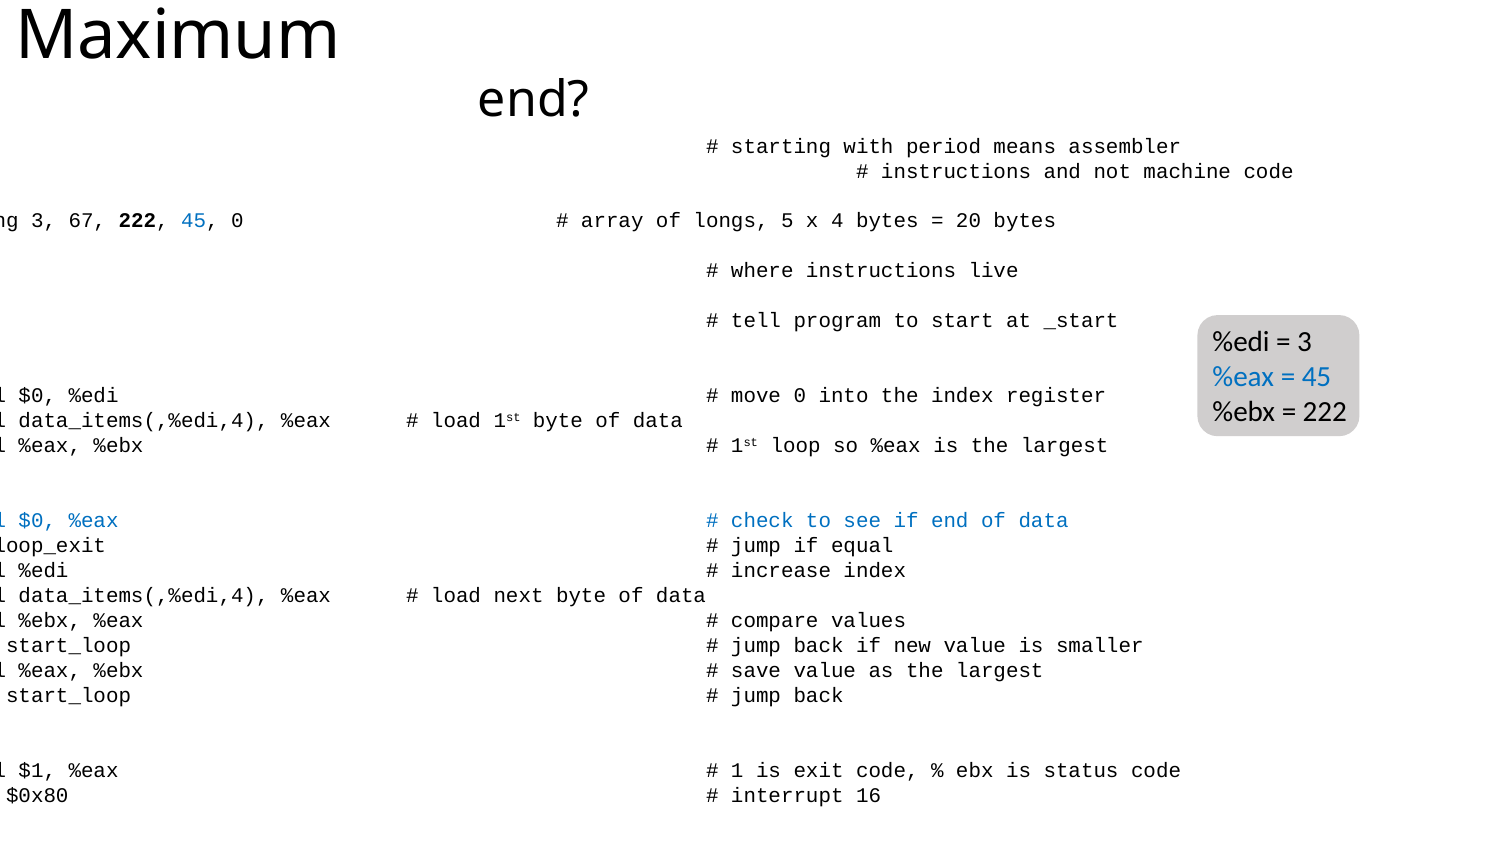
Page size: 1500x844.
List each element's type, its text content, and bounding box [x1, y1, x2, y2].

text_box %edi = 3 %eax = 45 %ebx = 222 [1197, 315, 1385, 435]
text_box .section .data # starting with period means assembler # instructions and not machine code data_items: .long 3, 67, 222, 45, 0 # array of longs, 5 x 4 bytes = 20 bytes .section .text # where instructions live .globl _start # tell program to start at _start _start: movl $0, %edi # move 0 into the index register movl data_items(,%edi,4), %eax # load 1st byte of data movl %eax, %ebx # 1st loop so %eax is the largest start_loop: cmpl $0, %eax # check to see if end of data je loop_exit # jump if equal incl %edi # increase index movl data_items(,%edi,4), %eax # load next byte of data cmpl %ebx, %eax # compare values jle start_loop # jump back if new value is smaller movl %eax, %ebx # save value as the largest jmp start_loop # jump back loop_exit: movl $1, %eax # 1 is exit code, % ebx is status code int $0x80 # interrupt 16 [0, 145, 1309, 815]
text_box Maximum end? [0, 0, 1500, 145]
